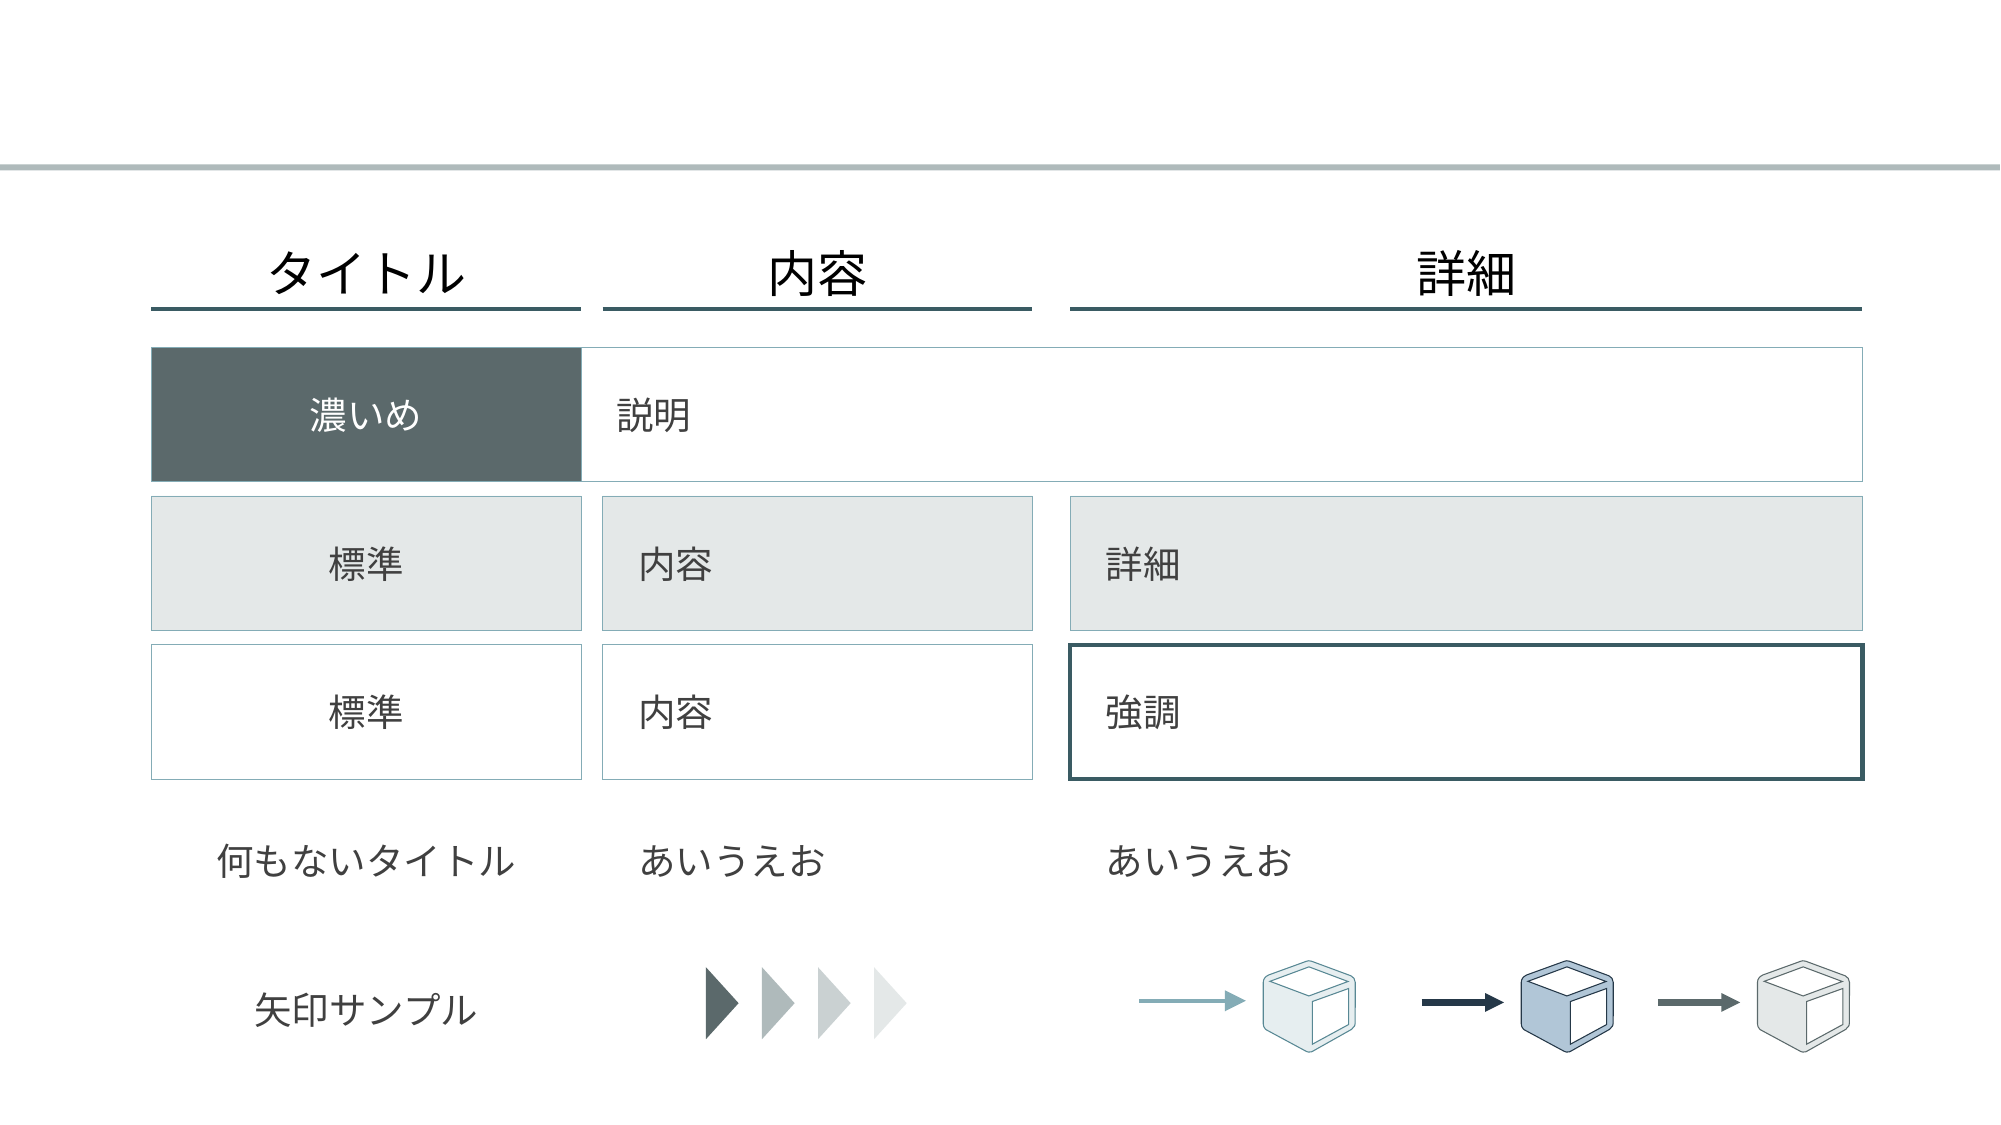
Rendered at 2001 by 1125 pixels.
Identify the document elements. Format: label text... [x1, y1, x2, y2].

text_box あいうえお [602, 793, 1033, 929]
text_box 矢印サンプル [150, 941, 582, 1078]
text_box タイトル [151, 231, 582, 309]
text_box [1262, 960, 1356, 1053]
text_box 濃いめ [150, 346, 580, 482]
text_box 説明 [580, 346, 1864, 482]
text_box あいうえお [1069, 793, 1863, 929]
text_box [1520, 960, 1614, 1053]
text_box 何もないタイトル [150, 793, 582, 929]
text_box [760, 964, 797, 1042]
text_box [816, 964, 853, 1042]
text_box [1756, 960, 1851, 1053]
text_box 標準 [150, 644, 582, 780]
text_box 強調 [1069, 644, 1863, 780]
text_box [873, 964, 909, 1042]
text_box 内容 [602, 495, 1033, 631]
text_box [704, 964, 740, 1042]
text_box 内容 [602, 231, 1033, 309]
text_box タイトル [151, 310, 582, 315]
text_box 詳細 [1070, 310, 1863, 315]
text_box 詳細 [1069, 495, 1863, 631]
text_box 標準 [150, 495, 582, 631]
text_box 詳細 [1070, 231, 1863, 309]
text_box 内容 [602, 310, 1033, 315]
text_box 内容 [602, 644, 1033, 780]
